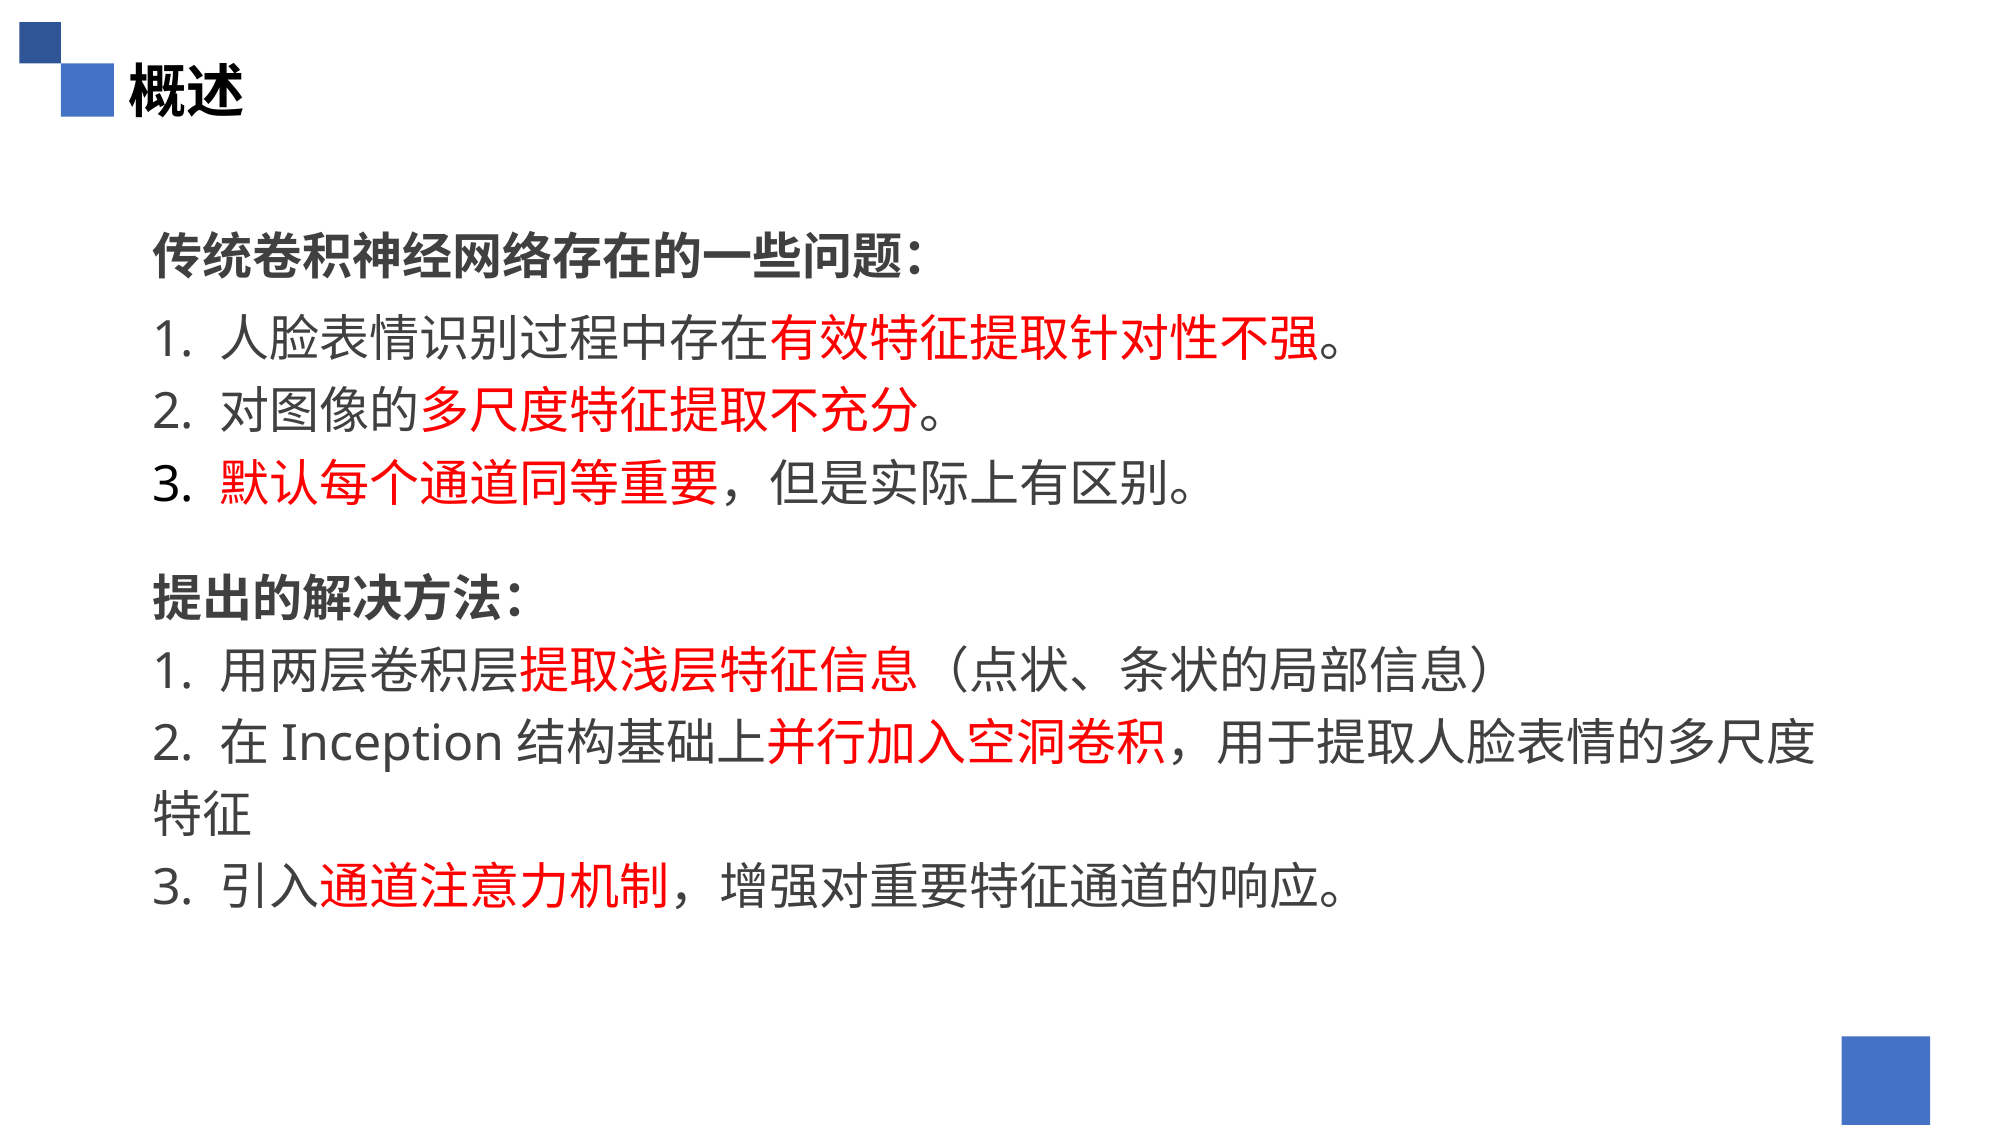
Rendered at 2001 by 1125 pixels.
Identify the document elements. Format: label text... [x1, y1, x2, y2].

text_box 2. 对图像的多尺度特征提取不充分。 [137, 359, 1866, 447]
text_box 提出的解决方法： 1. 用两层卷积层提取浅层特征信息（点状、条状的局部信息） 2. 在Inception结构基础上并行加入空洞卷积，用于提取人脸表情的多尺度特征 3. 引入通道注意力机制，增强对重要特征通道的响应。 [137, 547, 1866, 922]
text_box 传统卷积神经网络存在的一些问题： [137, 205, 1866, 286]
text_box 3. 默认每个通道同等重要，但是实际上有区别。 [137, 447, 1866, 519]
text_box 概述 [113, 47, 1886, 132]
text_box 1. 人脸表情识别过程中存在有效特征提取针对性不强。 [137, 286, 1866, 359]
